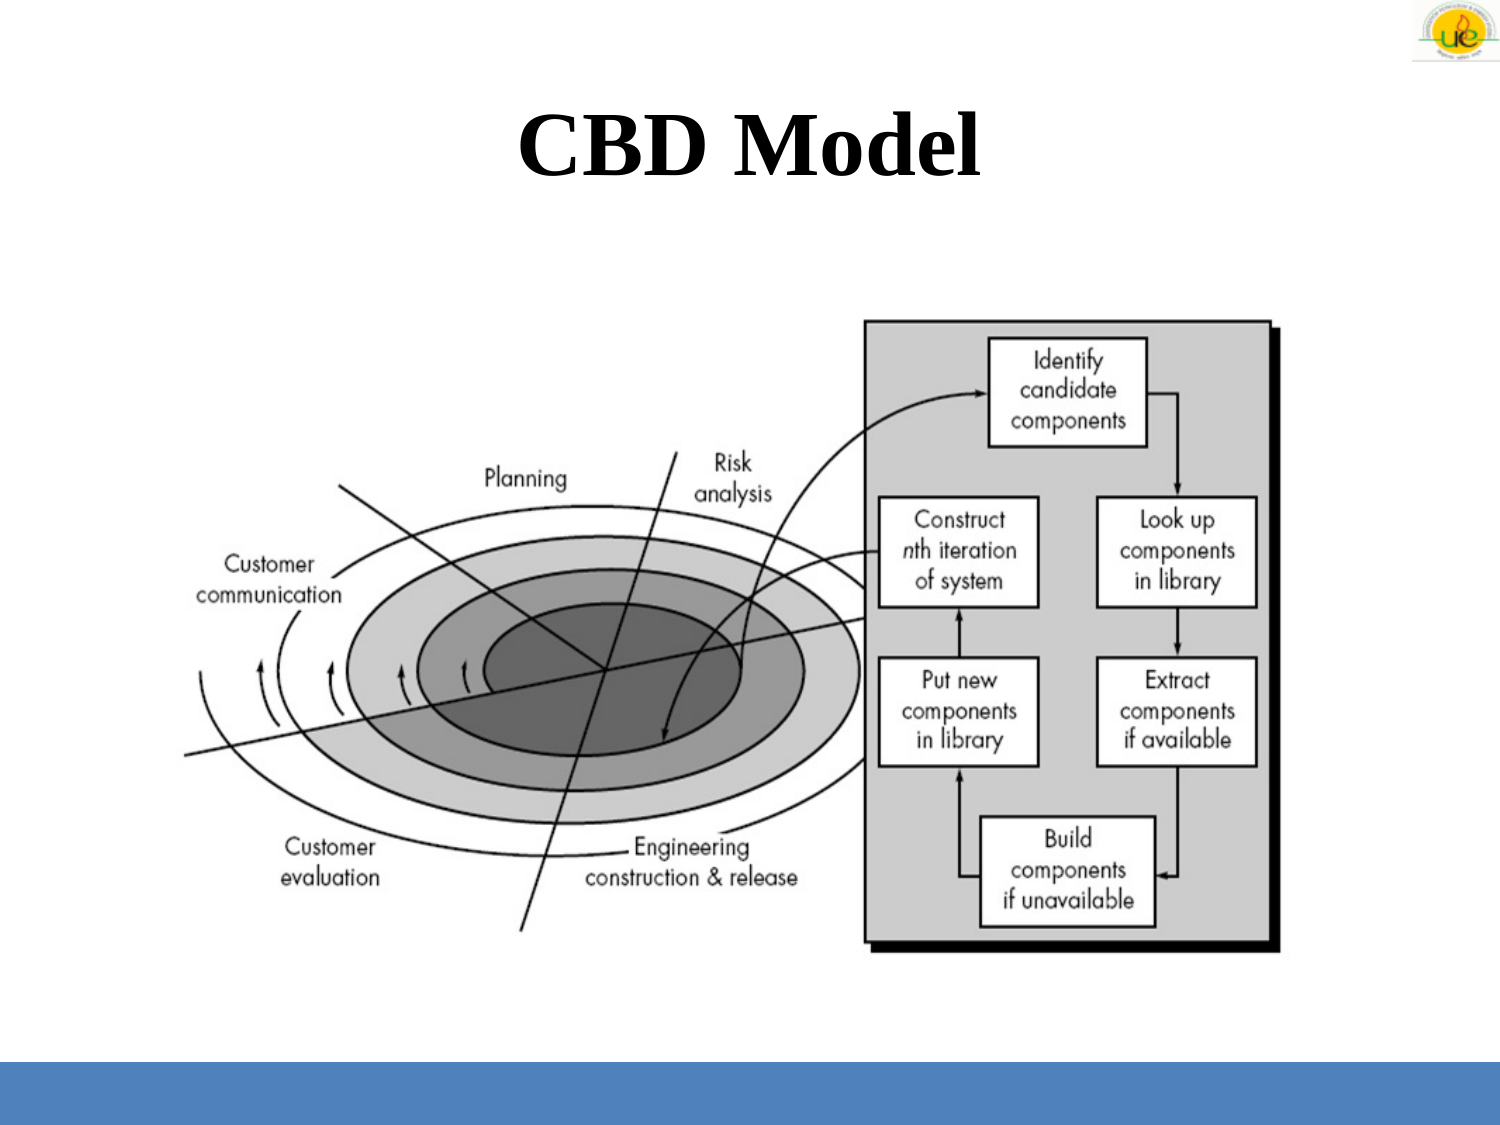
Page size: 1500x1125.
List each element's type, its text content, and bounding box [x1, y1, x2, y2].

picture [1412, 0, 1500, 62]
title CBD Model [75, 45, 1425, 233]
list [97, 262, 1403, 1006]
